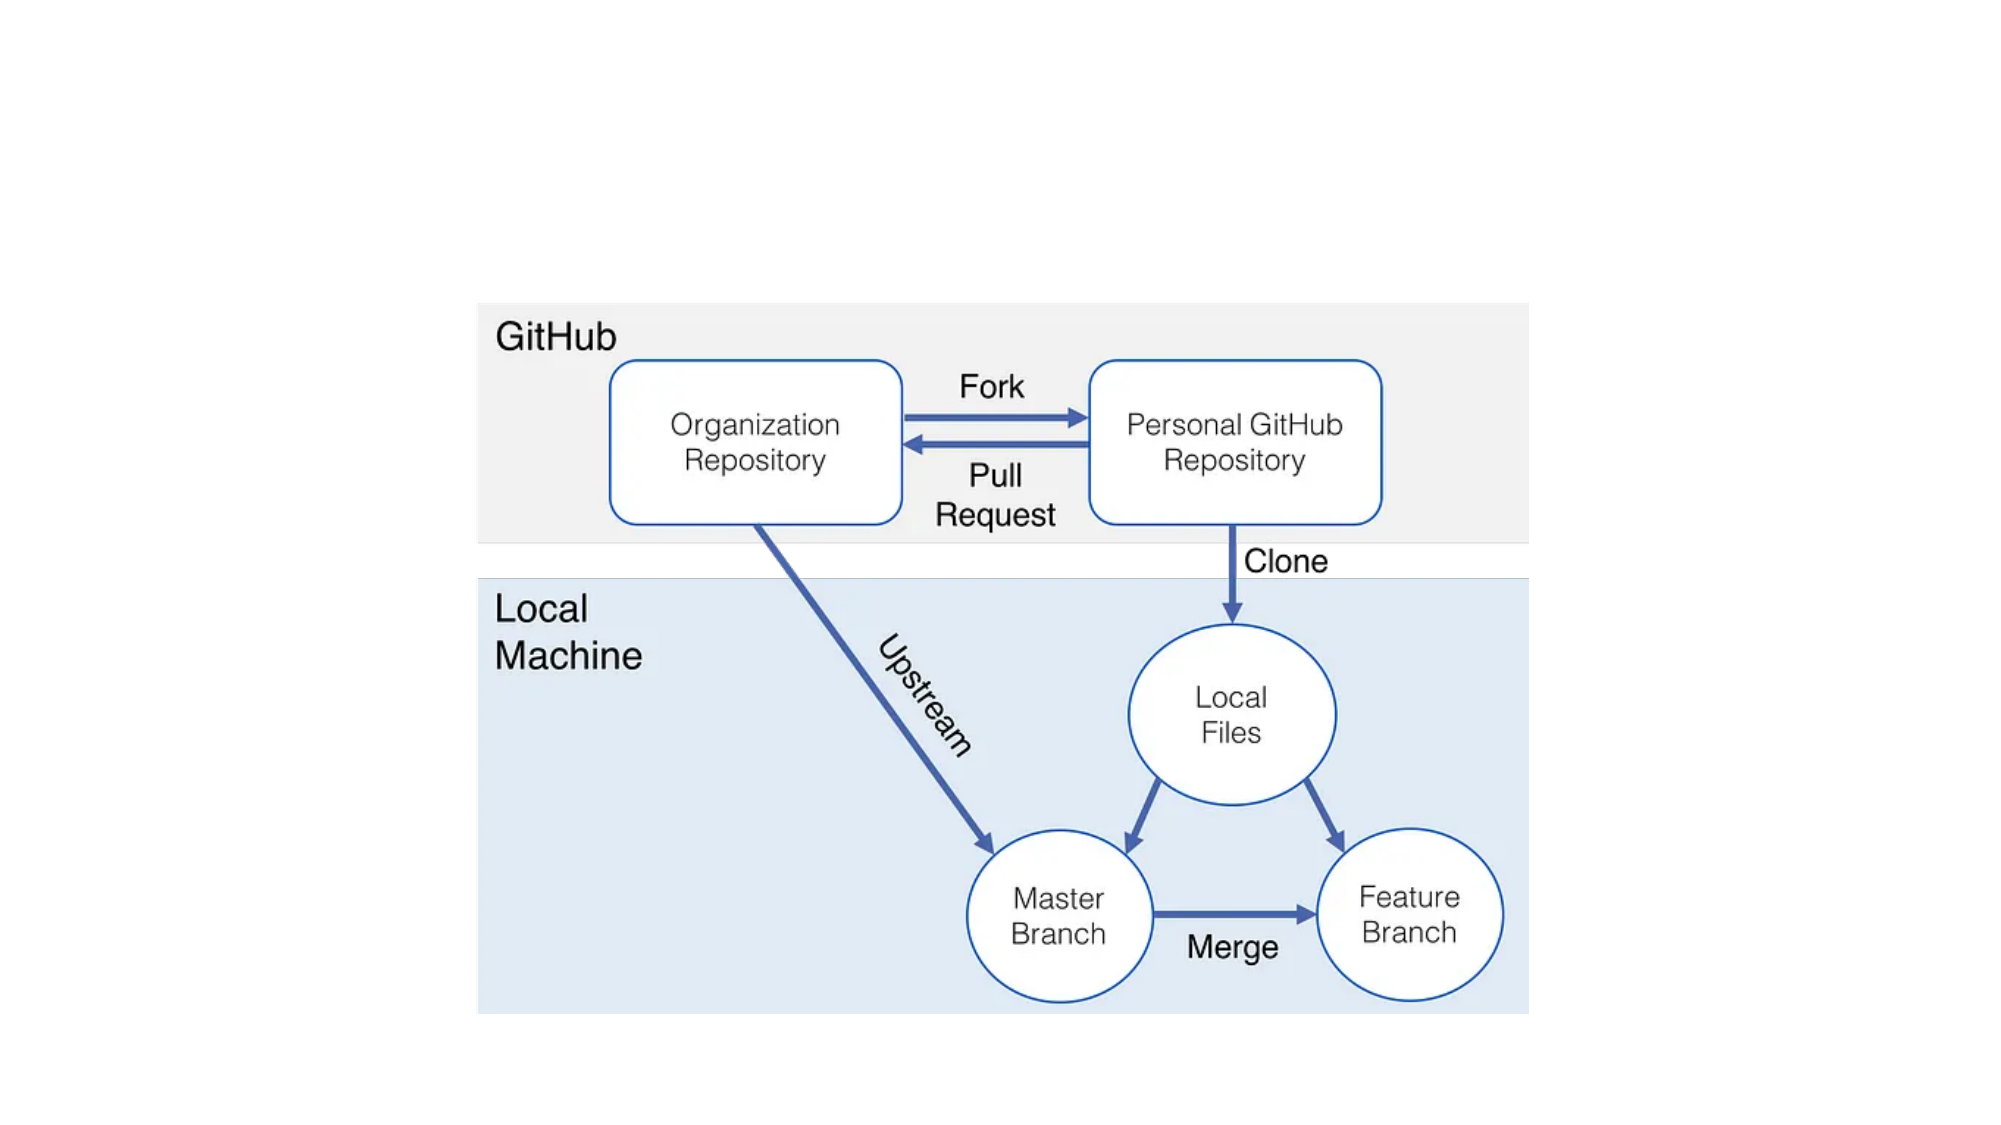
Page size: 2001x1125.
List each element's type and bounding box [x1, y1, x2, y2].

list [471, 299, 1529, 1014]
